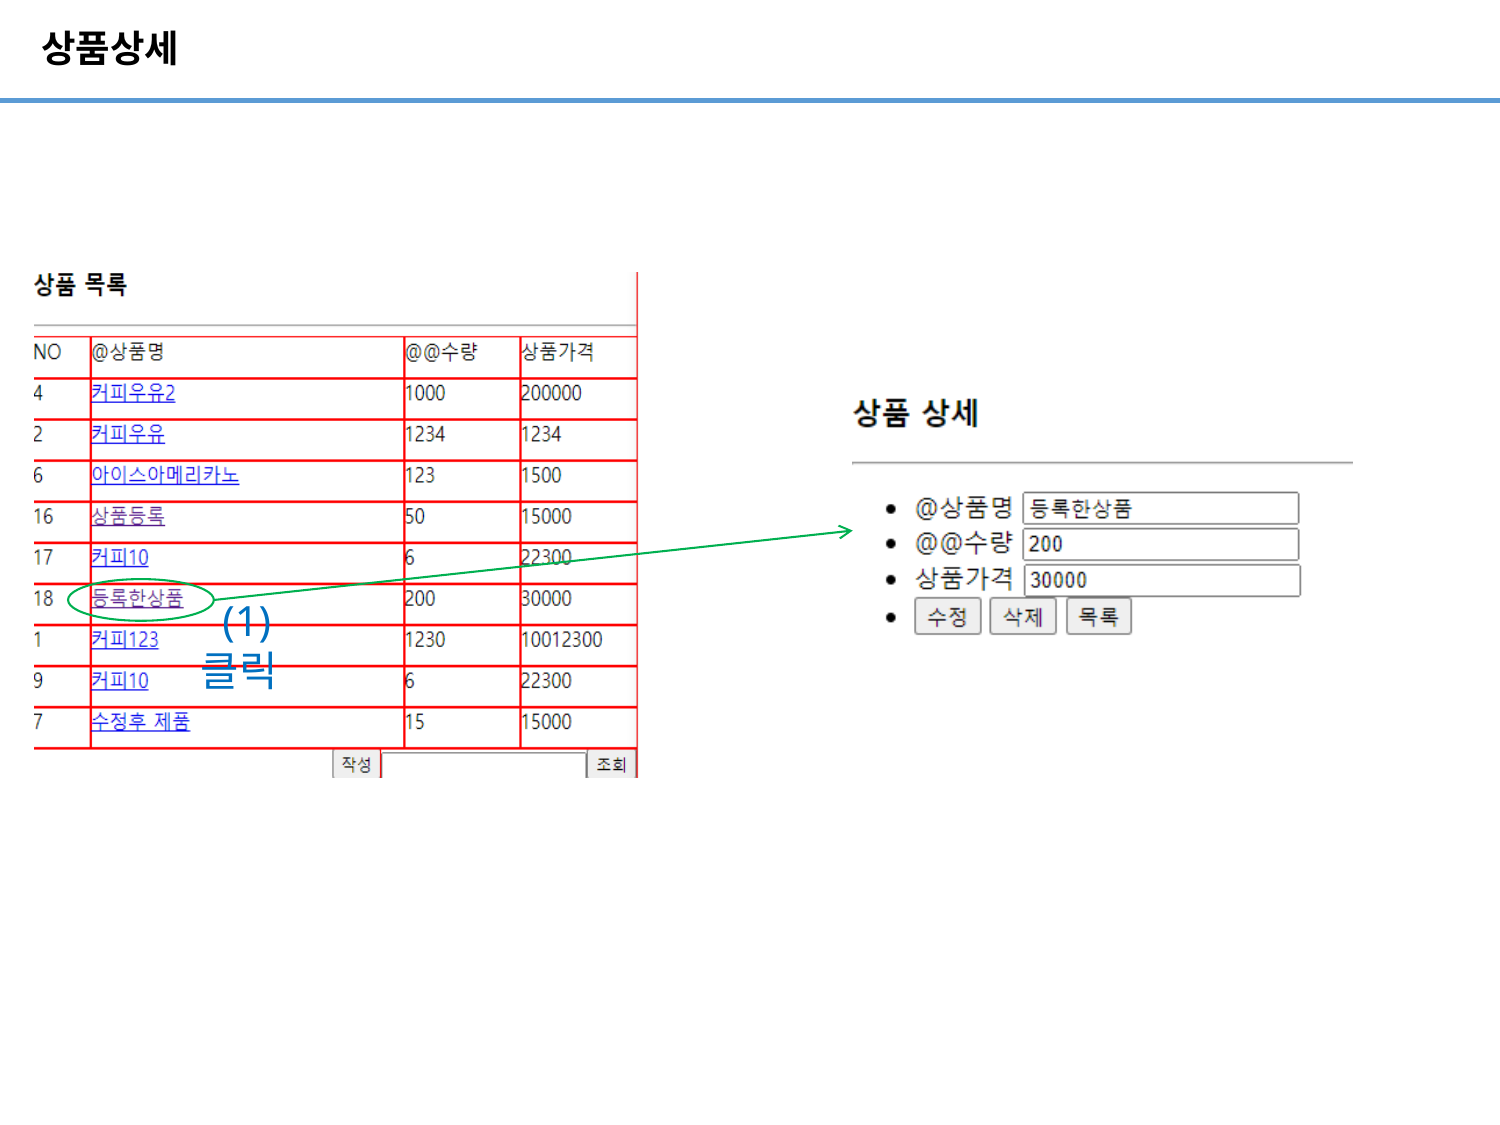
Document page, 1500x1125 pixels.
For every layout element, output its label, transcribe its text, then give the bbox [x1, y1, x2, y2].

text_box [213, 530, 853, 600]
title 상품상세 [41, 0, 1023, 102]
picture [852, 385, 1353, 676]
picture [34, 272, 639, 778]
